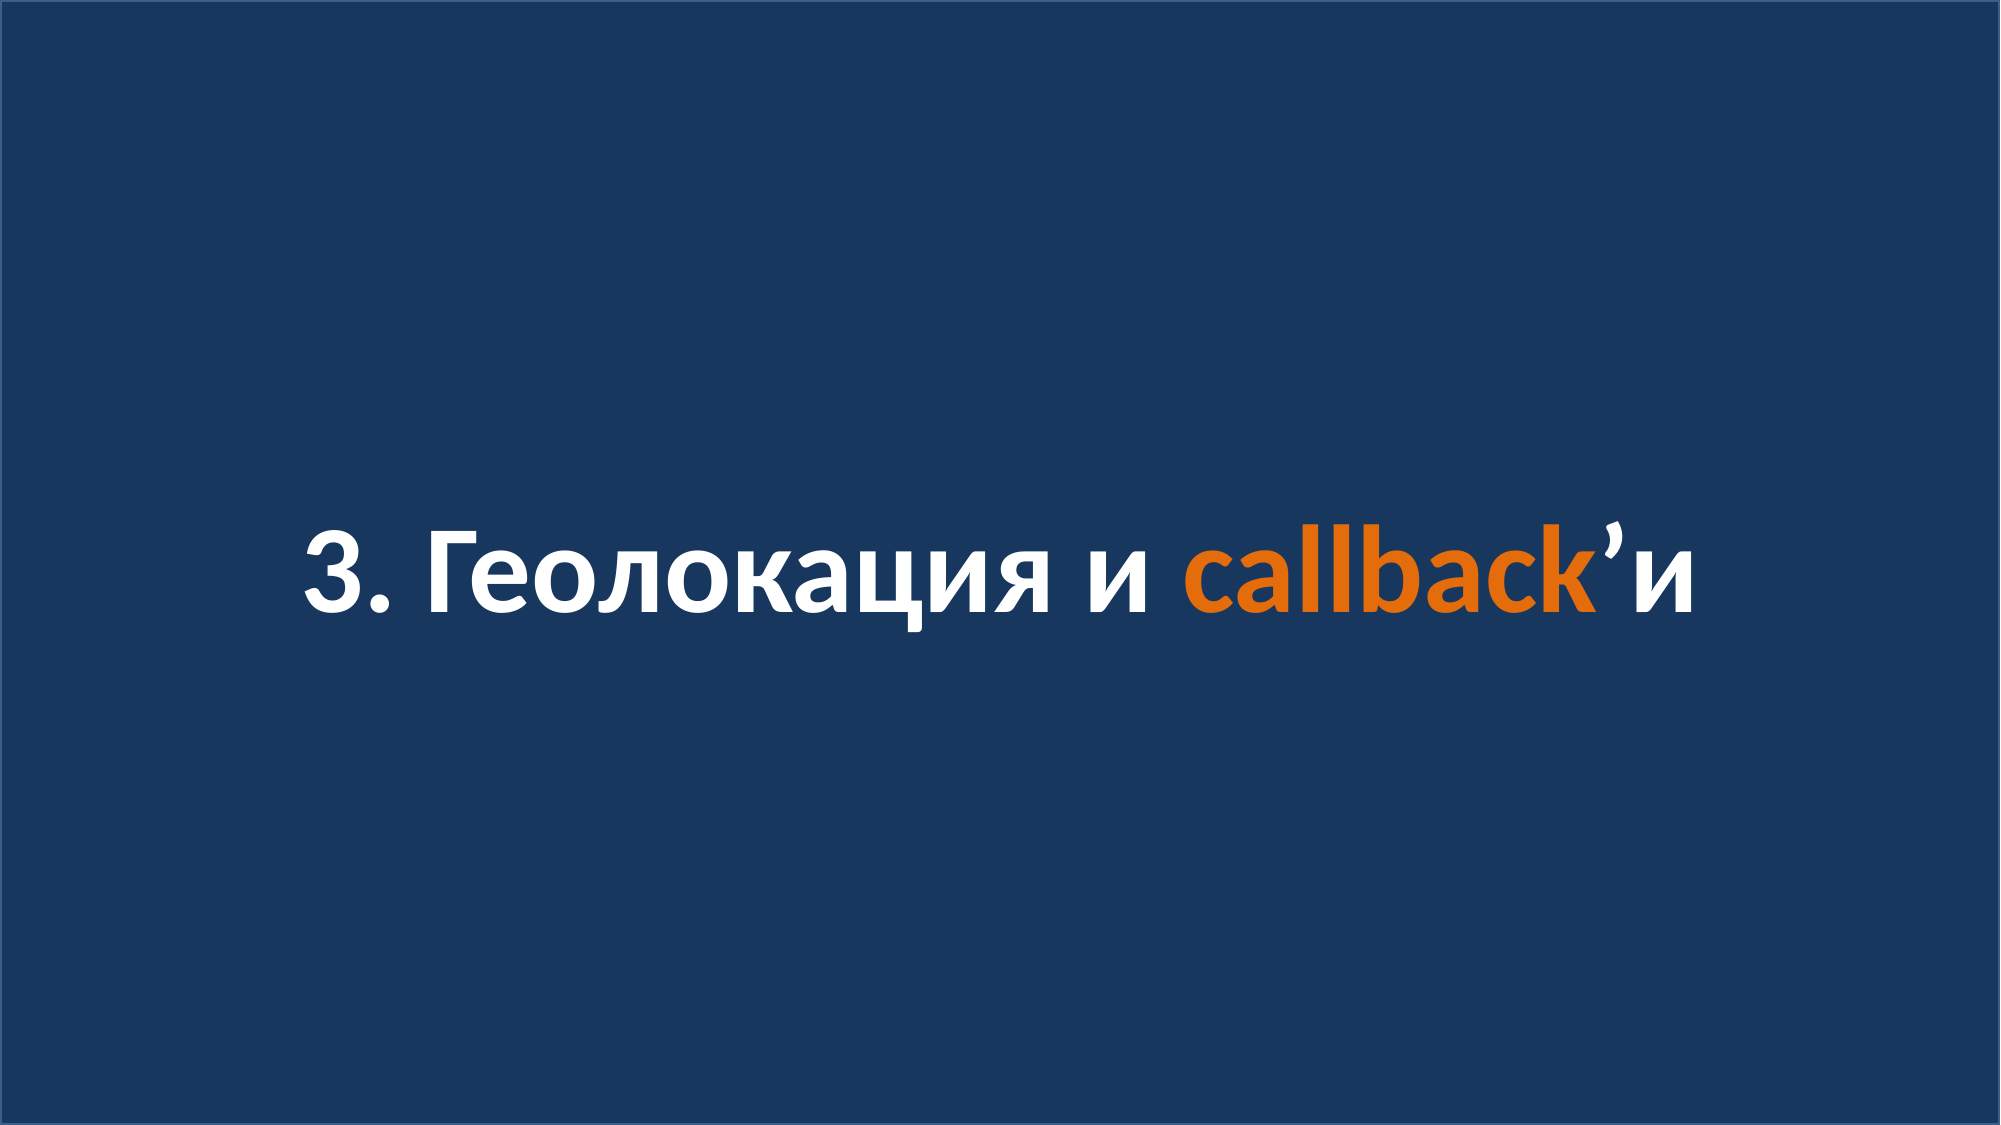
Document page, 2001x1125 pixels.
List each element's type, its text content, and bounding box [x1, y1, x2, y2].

text_box 3. Геолокация и callback’и [0, 0, 2000, 1125]
